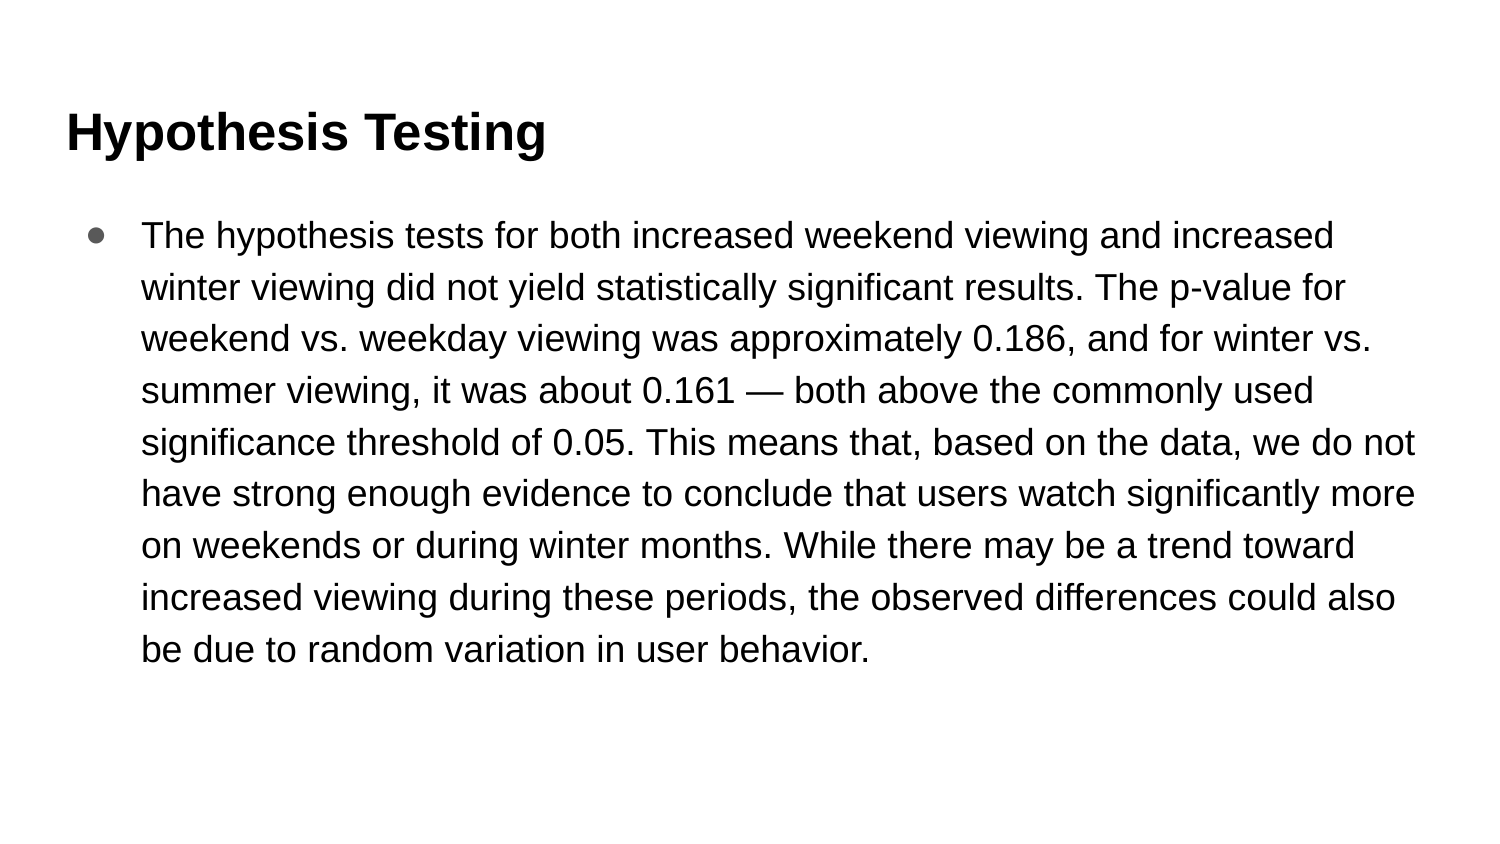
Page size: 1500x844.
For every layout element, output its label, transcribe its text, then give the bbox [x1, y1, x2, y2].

list The hypothesis tests for both increased weekend viewing and increased winter viewing did not yield statistically significant results. The p-value for weekend vs. weekday viewing was approximately 0.186, and for winter vs. summer viewing, it was about 0.161 — both above the commonly used significance threshold of 0.05. This means that, based on the data, we do not have strong enough evidence to conclude that users watch significantly more on weekends or during winter months. While there may be a trend toward increased viewing during these periods, the observed differences could also be due to random variation in user behavior. [51, 189, 1449, 750]
title Hypothesis Testing [51, 72, 1449, 167]
